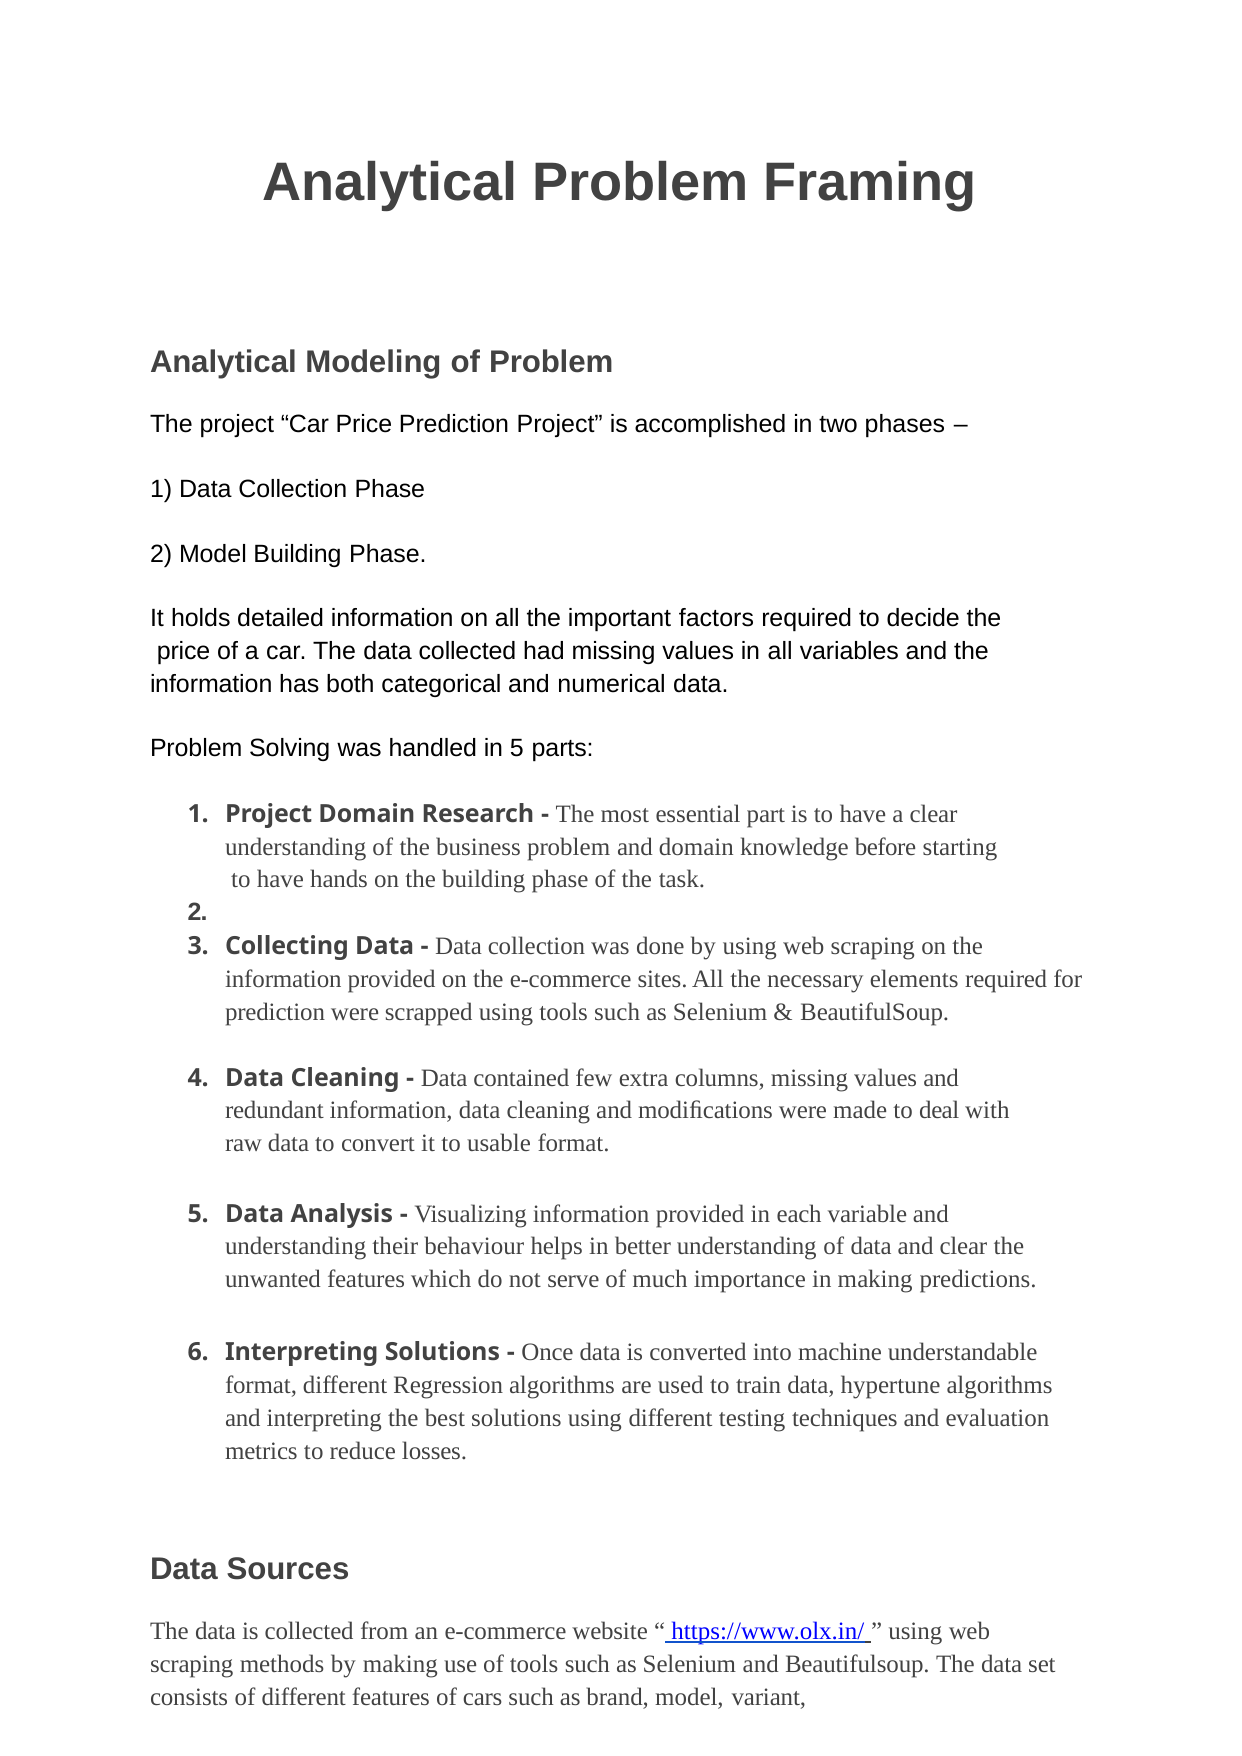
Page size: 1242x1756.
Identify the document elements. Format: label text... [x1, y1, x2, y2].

text_box Data Sources The data is collected from an e-commerce website “ https://www.olx.in/ ” using web scraping methods by making use of tools such as Selenium and Beautifulsoup. The data set consists of different features of cars such as brand, model, variant, [147, 1546, 1064, 1711]
text_box Analytical Modeling of Problem The project “Car Price Prediction Project” is accomplished in two phases – Data Collection Phase Model Building Phase. It holds detailed information on all the important factors required to decide the price of a car. The data collected had missing values in all variables and the information has both categorical and numerical data. Problem Solving was handled in 5 parts: Project Domain Research - The most essential part is to have a clear understanding of the business problem and domain knowledge before starting to have hands on the building phase of the task. 2. Collecting Data - Data collection was done by using web scraping on the information provided on the e-commerce sites. All the necessary elements required for prediction were scrapped using tools such as Selenium & BeautifulSoup. Data Cleaning - Data contained few extra columns, missing values and redundant information, data cleaning and modiﬁcations were made to deal with raw data to convert it to usable format. Data Analysis - Visualizing information provided in each variable and understanding their behaviour helps in better understanding of data and clear the unwanted features which do not serve of much importance in making predictions. Interpreting Solutions - Once data is converted into machine understandable format, different Regression algorithms are used to train data, hypertune algorithms and interpreting the best solutions using different testing techniques and evaluation metrics to reduce losses. [147, 338, 1094, 1465]
title Analytical Problem Framing [259, 144, 981, 338]
